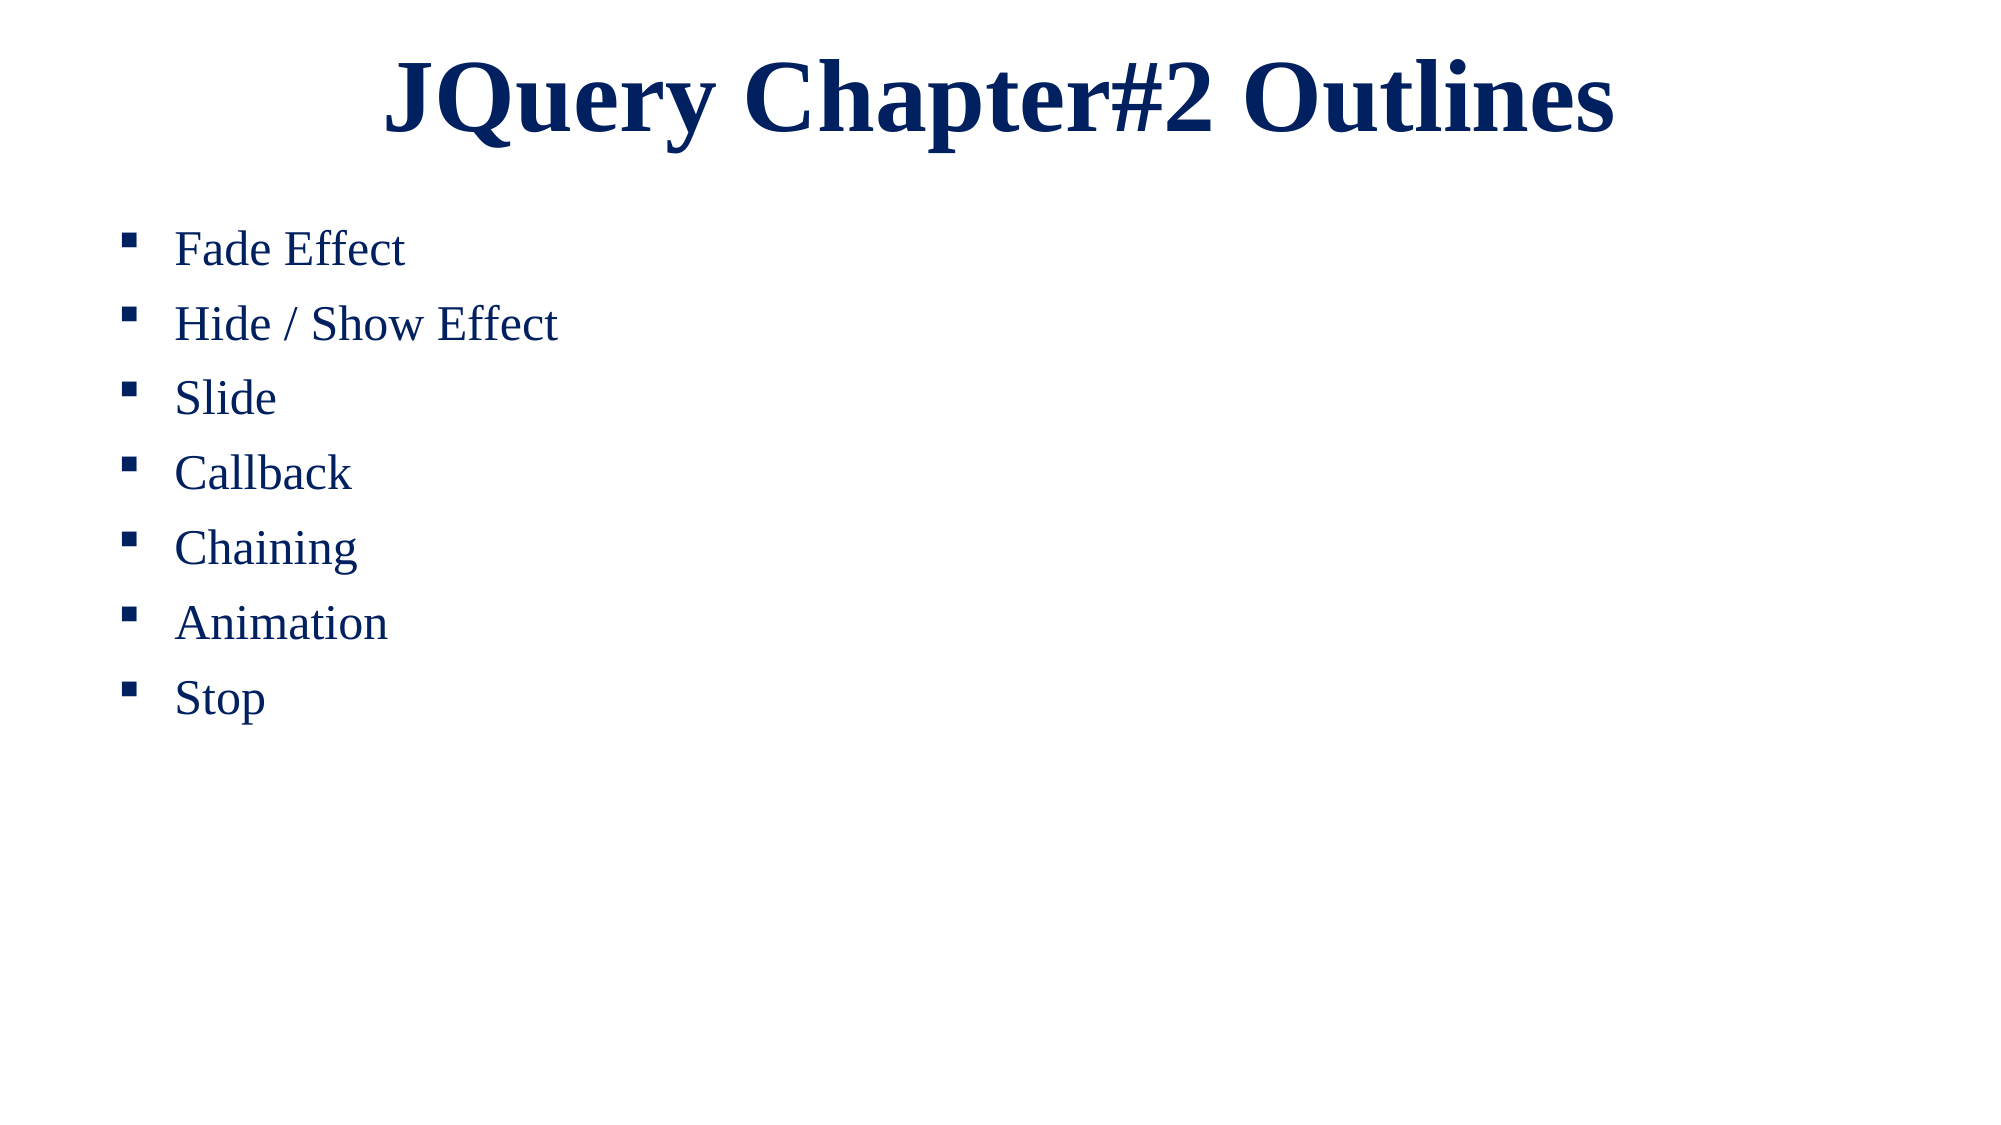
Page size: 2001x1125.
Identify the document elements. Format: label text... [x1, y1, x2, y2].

subtitle Fade Effect Hide / Show Effect Slide Callback Chaining Animation Stop [102, 214, 1883, 1033]
title JQuery Chapter#2 Outlines [249, 31, 1750, 162]
